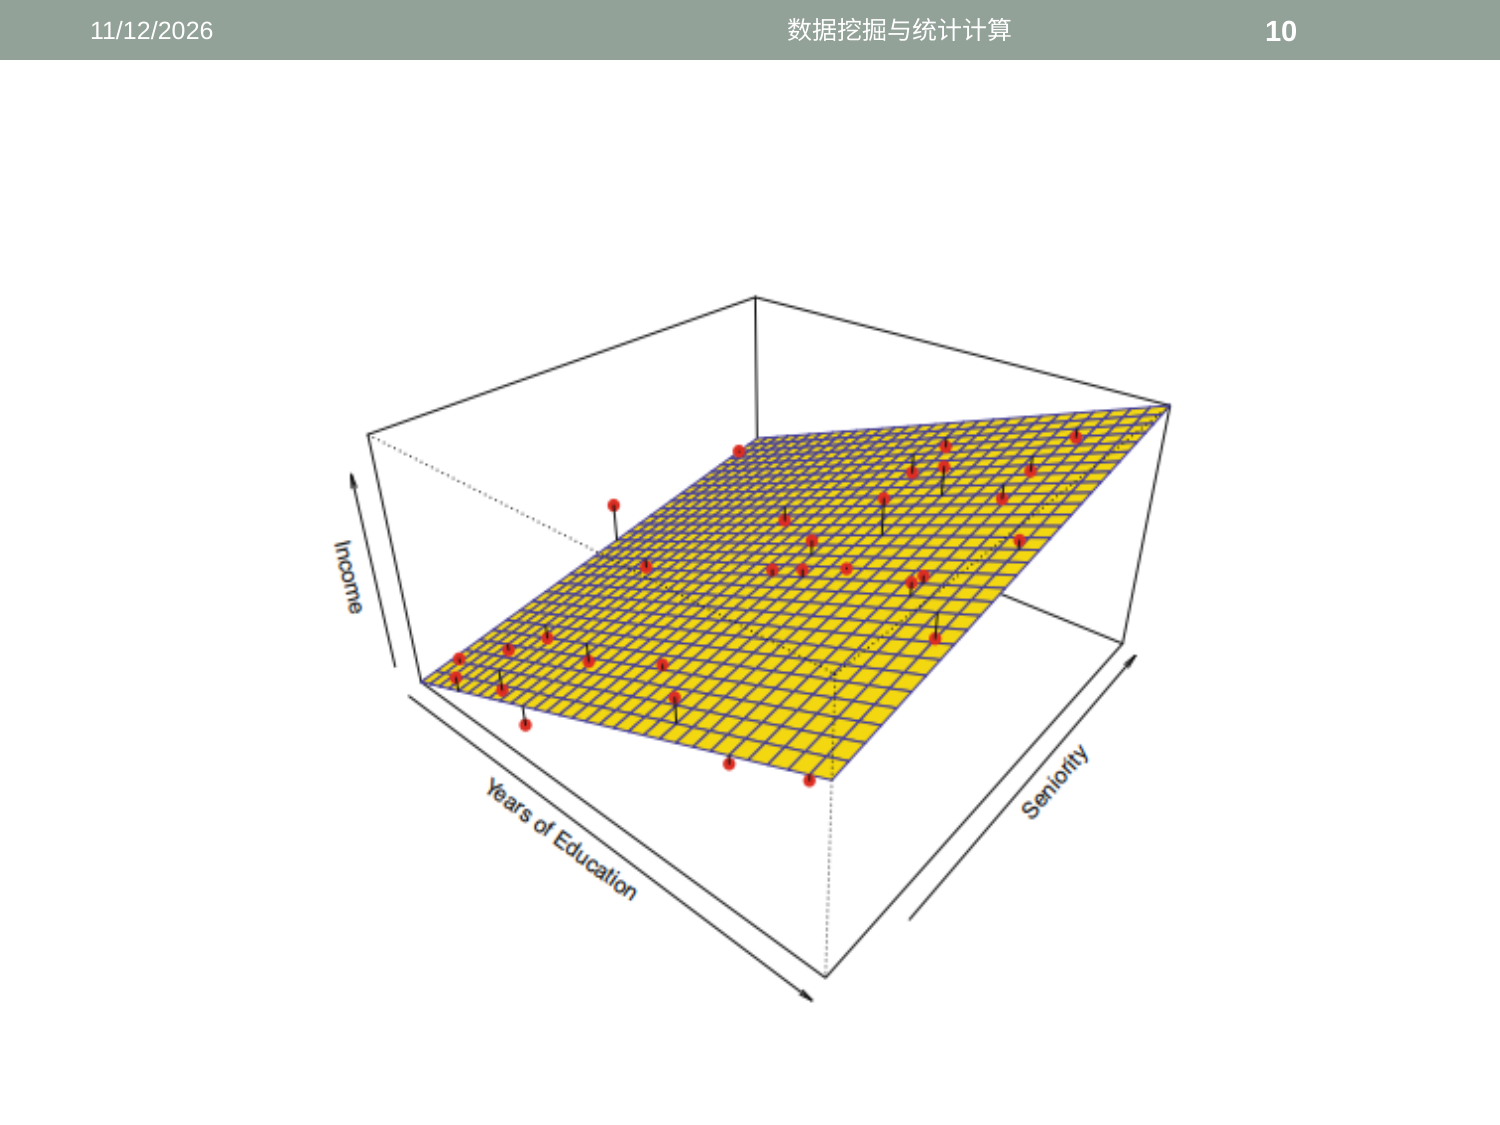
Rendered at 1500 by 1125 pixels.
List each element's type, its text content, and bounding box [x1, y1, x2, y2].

slide_number 10 [1250, 3, 1425, 57]
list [297, 279, 1203, 1007]
footer 数据挖掘与统计计算 [562, 3, 1238, 57]
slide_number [75, 3, 550, 57]
